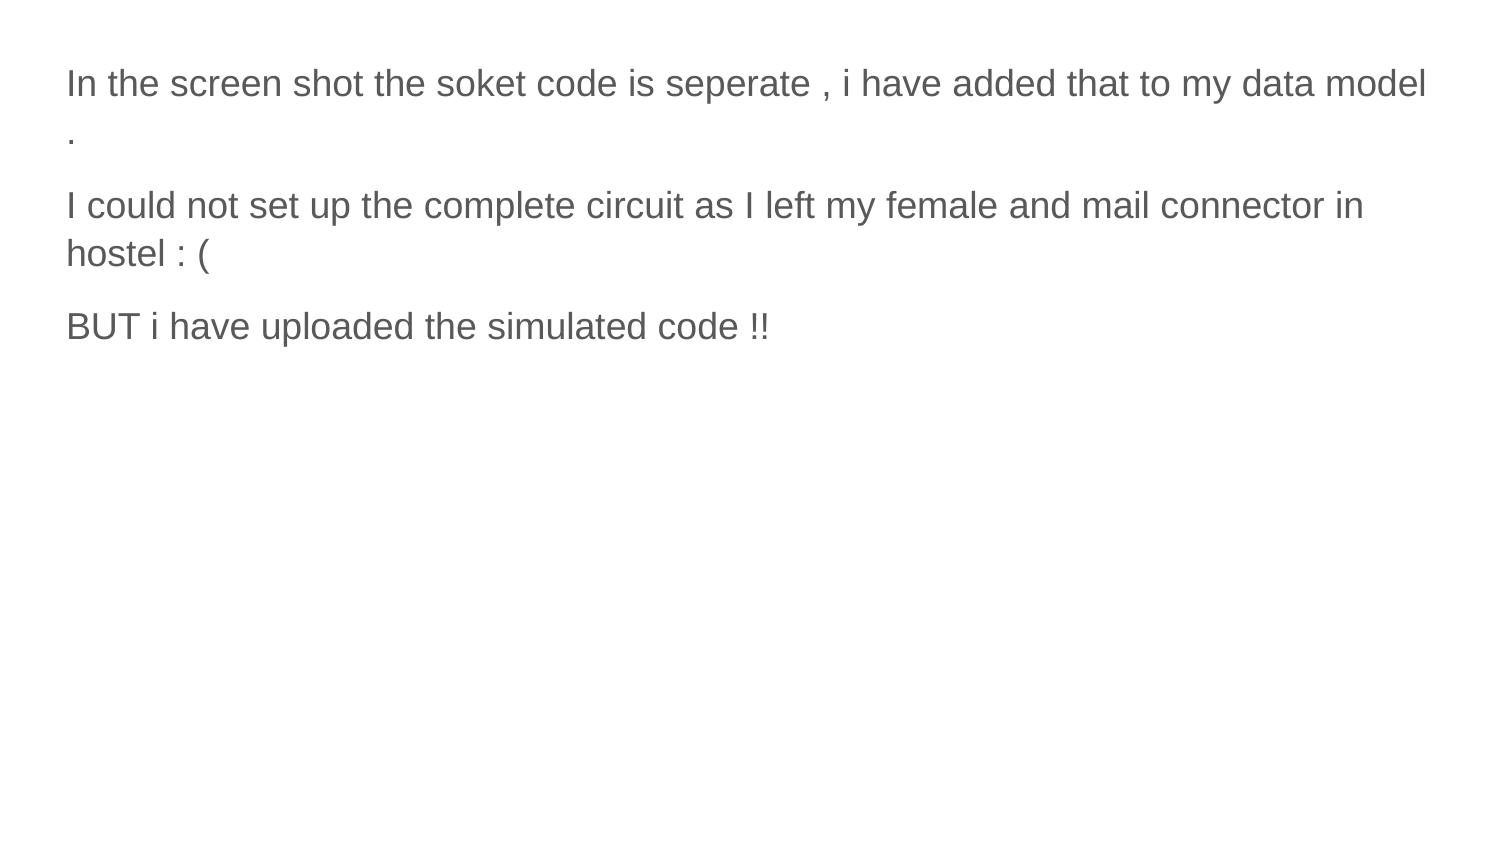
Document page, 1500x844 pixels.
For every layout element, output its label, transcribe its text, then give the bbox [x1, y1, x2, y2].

list In the screen shot the soket code is seperate , i have added that to my data model . I could not set up the complete circuit as I left my female and mail connector in hostel : ( BUT i have uploaded the simulated code !! [51, 41, 1449, 750]
